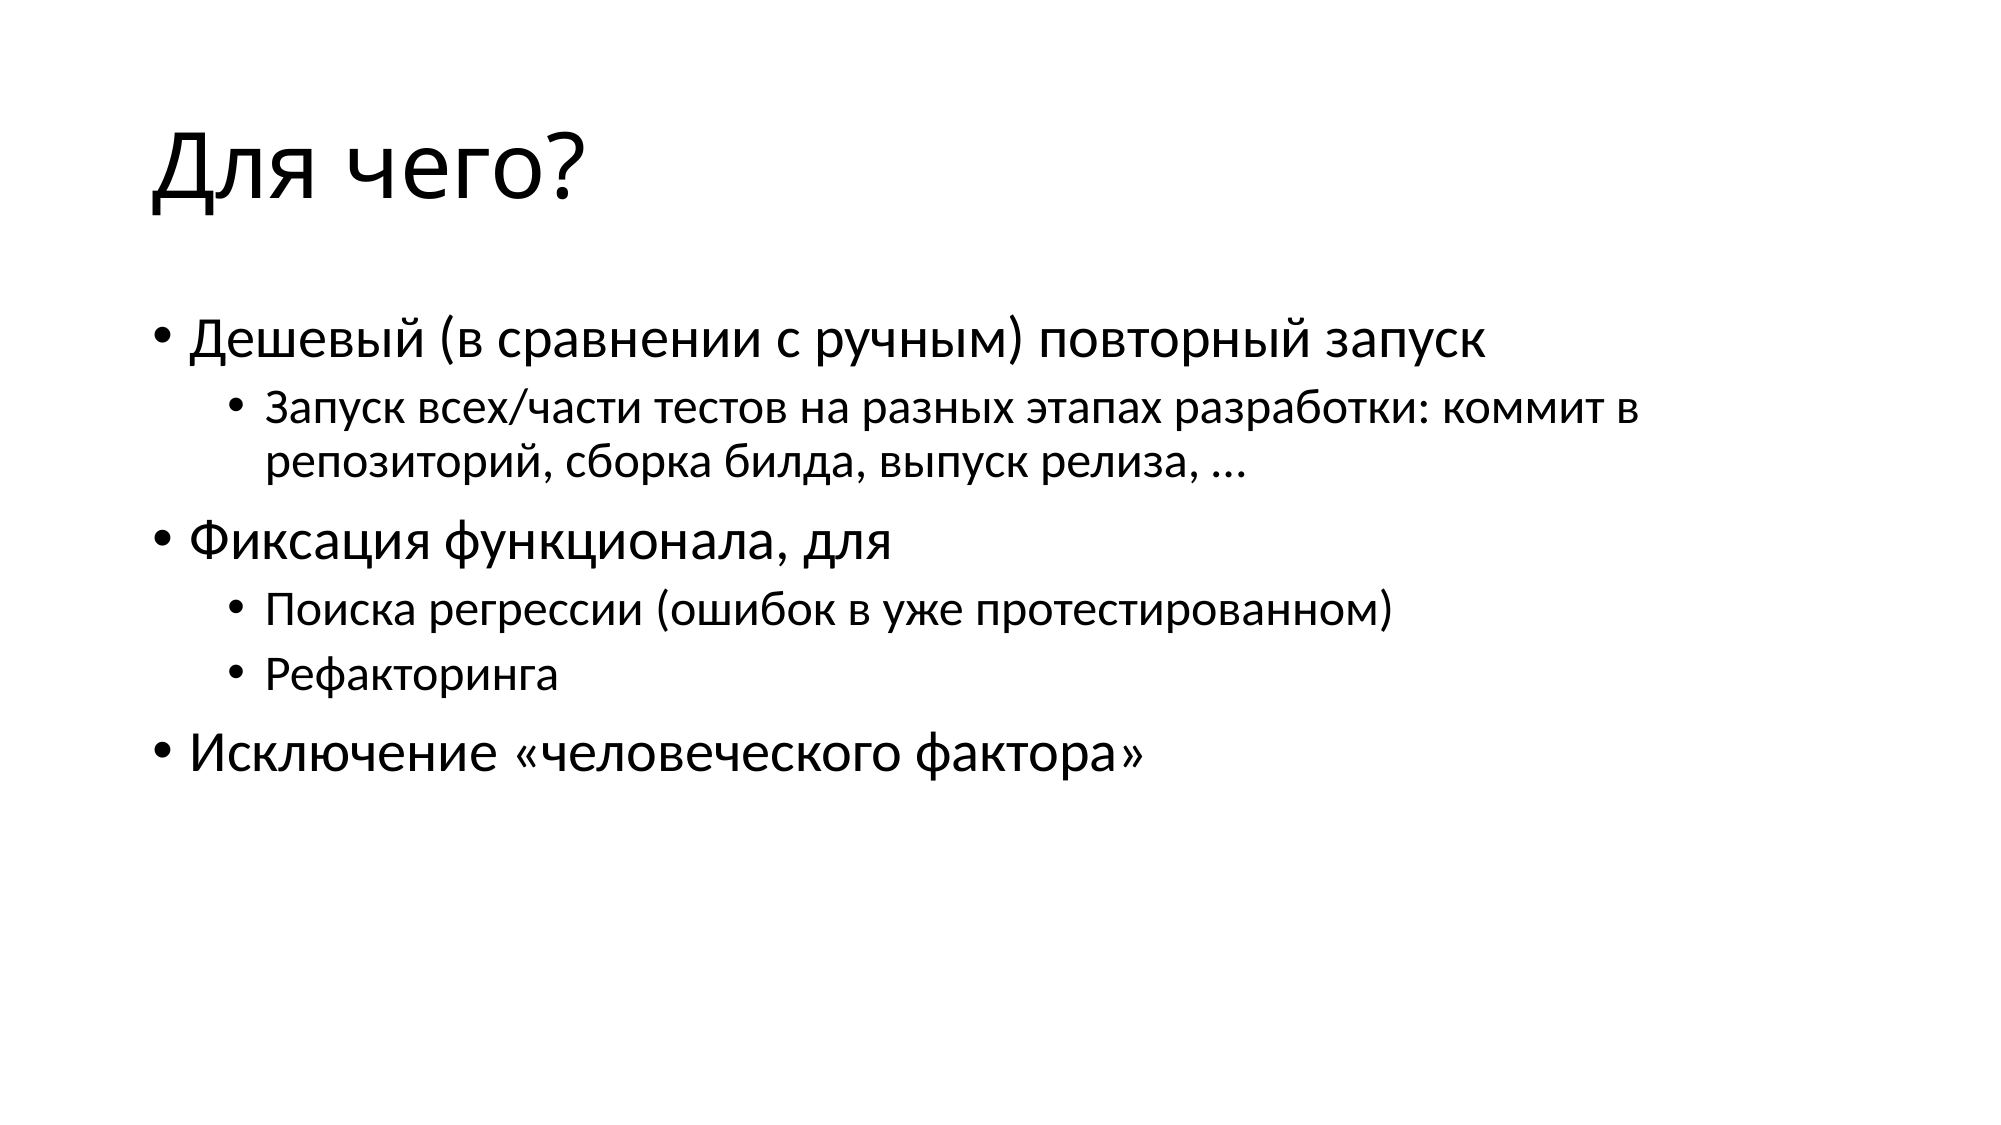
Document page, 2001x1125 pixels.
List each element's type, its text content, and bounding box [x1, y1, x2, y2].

list Дешевый (в сравнении с ручным) повторный запуск Запуск всех/части тестов на разных этапах разработки: коммит в репозиторий, сборка билда, выпуск релиза, … Фиксация функционала, для Поиска регрессии (ошибок в уже протестированном) Рефакторинга Исключение «человеческого фактора» [137, 299, 1863, 1014]
title Для чего? [137, 59, 1863, 278]
